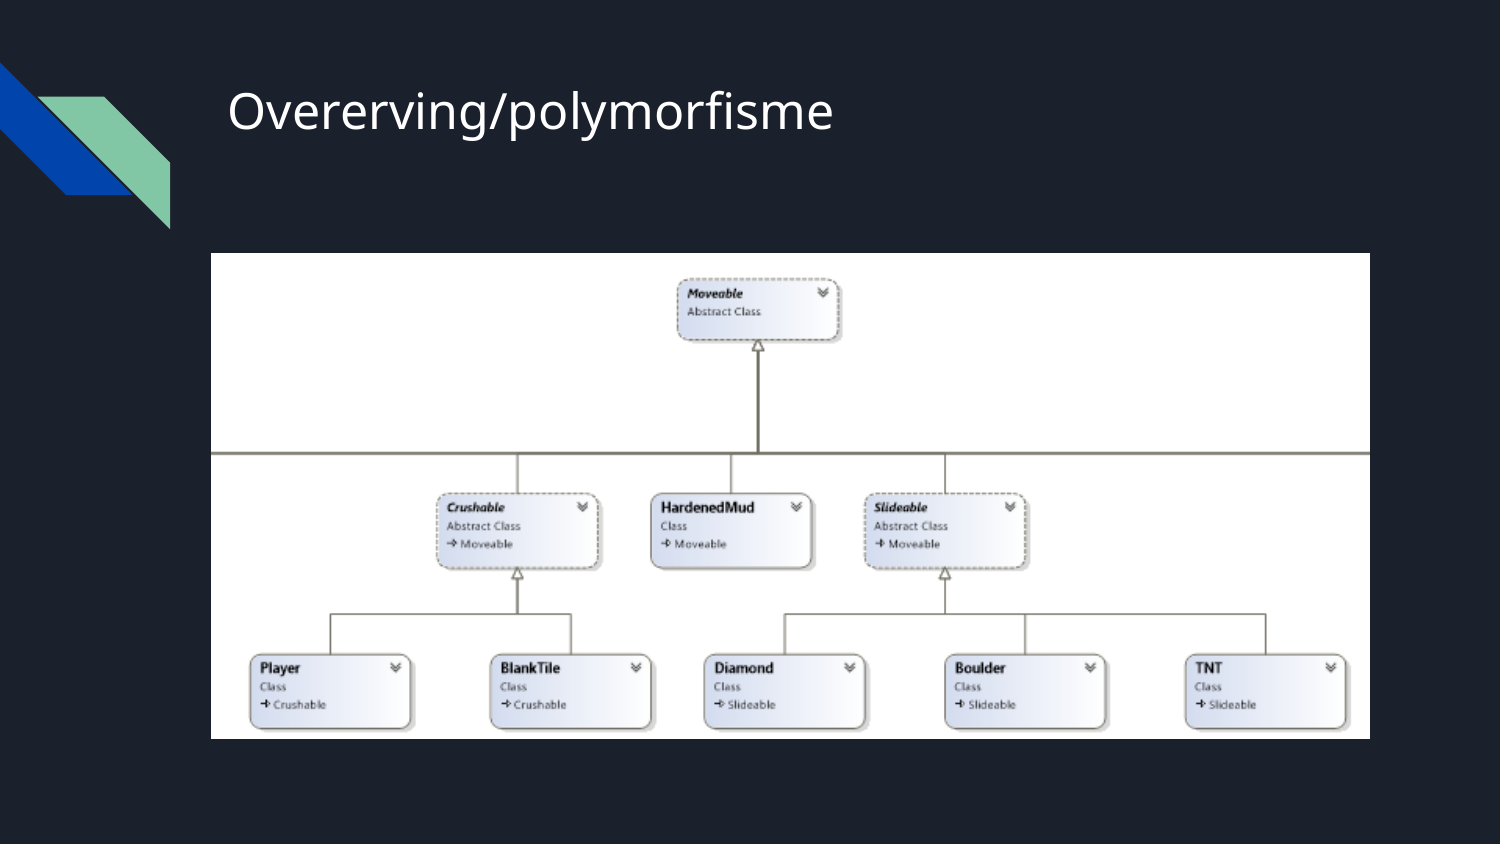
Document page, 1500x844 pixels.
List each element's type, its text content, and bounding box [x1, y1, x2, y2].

title Overerving/polymorfisme [212, 64, 1368, 215]
picture [210, 253, 1370, 739]
